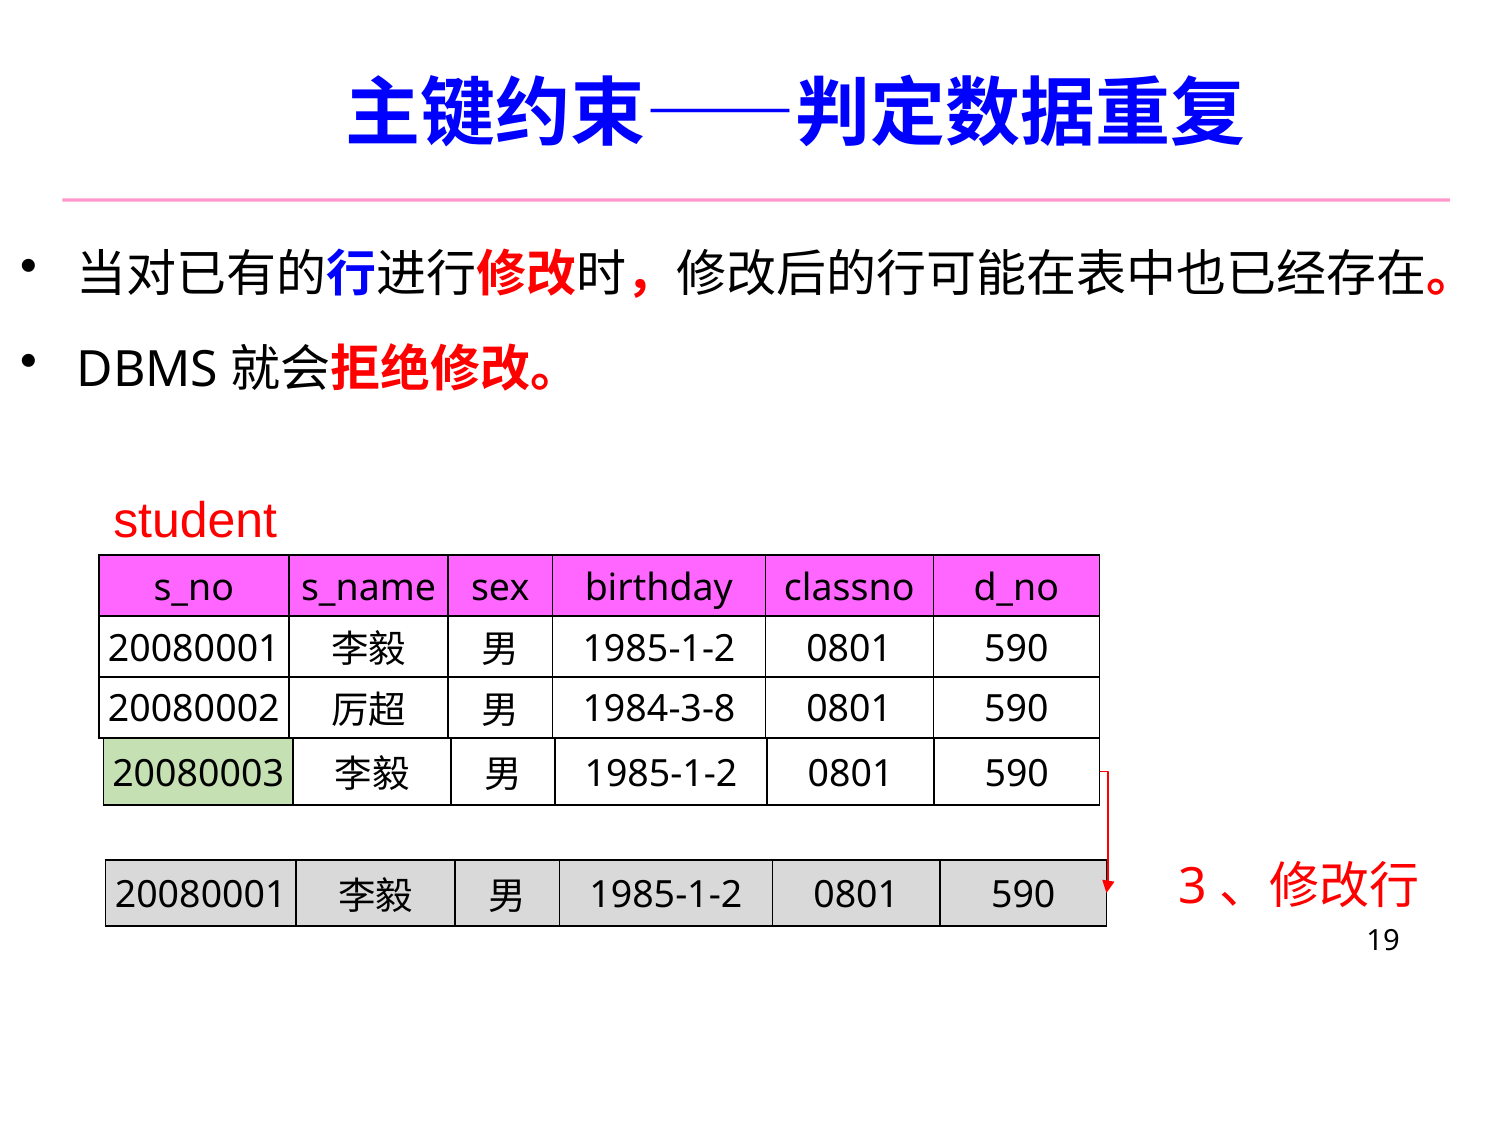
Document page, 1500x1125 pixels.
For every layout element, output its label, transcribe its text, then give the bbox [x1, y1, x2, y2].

list 当对已有的行进行修改时，修改后的行可能在表中也已经存在。 DBMS就会拒绝修改。 [20, 203, 1480, 521]
table_header birthday [553, 556, 765, 615]
table_cell 0801 [766, 617, 933, 676]
table_header 0801 [773, 861, 939, 925]
table_header 1985-1-2 [560, 861, 772, 925]
table_cell 0801 [766, 678, 933, 737]
table_header s_name [290, 556, 447, 615]
slide_number 19 [1102, 914, 1415, 989]
table_header 0801 [768, 739, 933, 804]
table_header 男 [452, 739, 554, 804]
table_header 李毅 [297, 861, 454, 925]
table_cell 590 [934, 678, 1099, 737]
table_cell 李毅 [290, 617, 447, 676]
text_box 3、修改行 [1163, 845, 1480, 921]
table_cell 男 [449, 617, 552, 676]
table_cell 20080002 [100, 678, 288, 737]
table_cell 590 [934, 617, 1099, 676]
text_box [1099, 771, 1107, 894]
table_header sex [449, 556, 552, 615]
table_header s_no [100, 556, 288, 615]
table_cell 1984-3-8 [553, 678, 765, 737]
table_header d_no [934, 556, 1099, 615]
table_cell 20080001 [100, 617, 288, 676]
table_header 20080001 [106, 861, 295, 925]
table_cell 男 [449, 678, 552, 737]
table_header 李毅 [294, 739, 450, 804]
table_header 20080003 [104, 739, 292, 804]
table_header 590 [935, 739, 1099, 804]
table_header 1985-1-2 [556, 739, 766, 804]
table_cell 1985-1-2 [553, 617, 765, 676]
title 主键约束——判定数据重复 [157, 27, 1433, 191]
table_cell 厉超 [290, 678, 447, 737]
table_header 男 [456, 861, 559, 925]
table_header classno [766, 556, 933, 615]
table_header 590 [941, 861, 1106, 925]
text_box student [98, 479, 344, 555]
